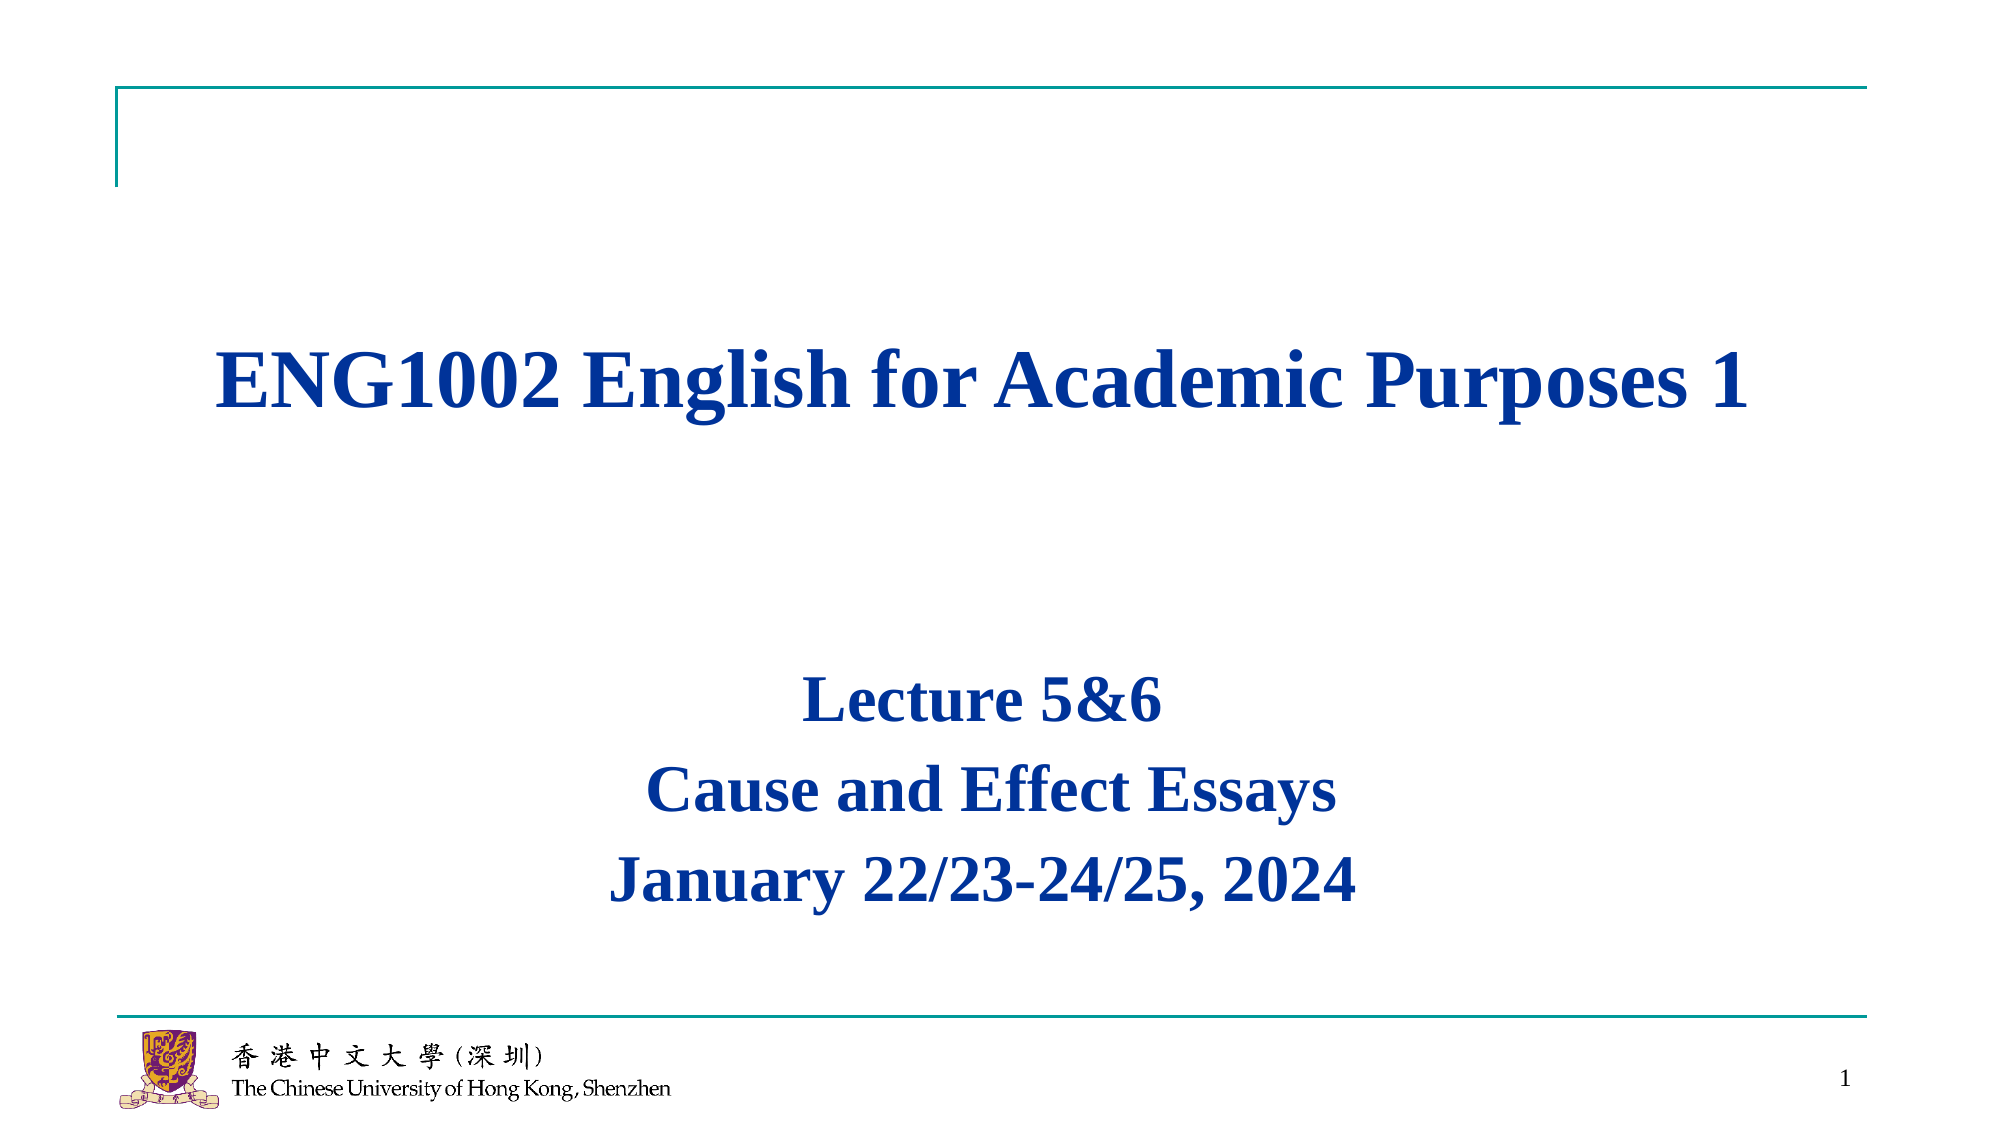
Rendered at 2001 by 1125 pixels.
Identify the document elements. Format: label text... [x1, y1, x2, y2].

subtitle Lecture 5&6 Cause and Effect Essays January 22/23-24/25, 2024 [135, 647, 1810, 935]
slide_number 1 [1400, 1024, 1867, 1100]
title ENG1002 English for Academic Purposes 1 [199, 316, 1900, 558]
picture [67, 995, 723, 1125]
